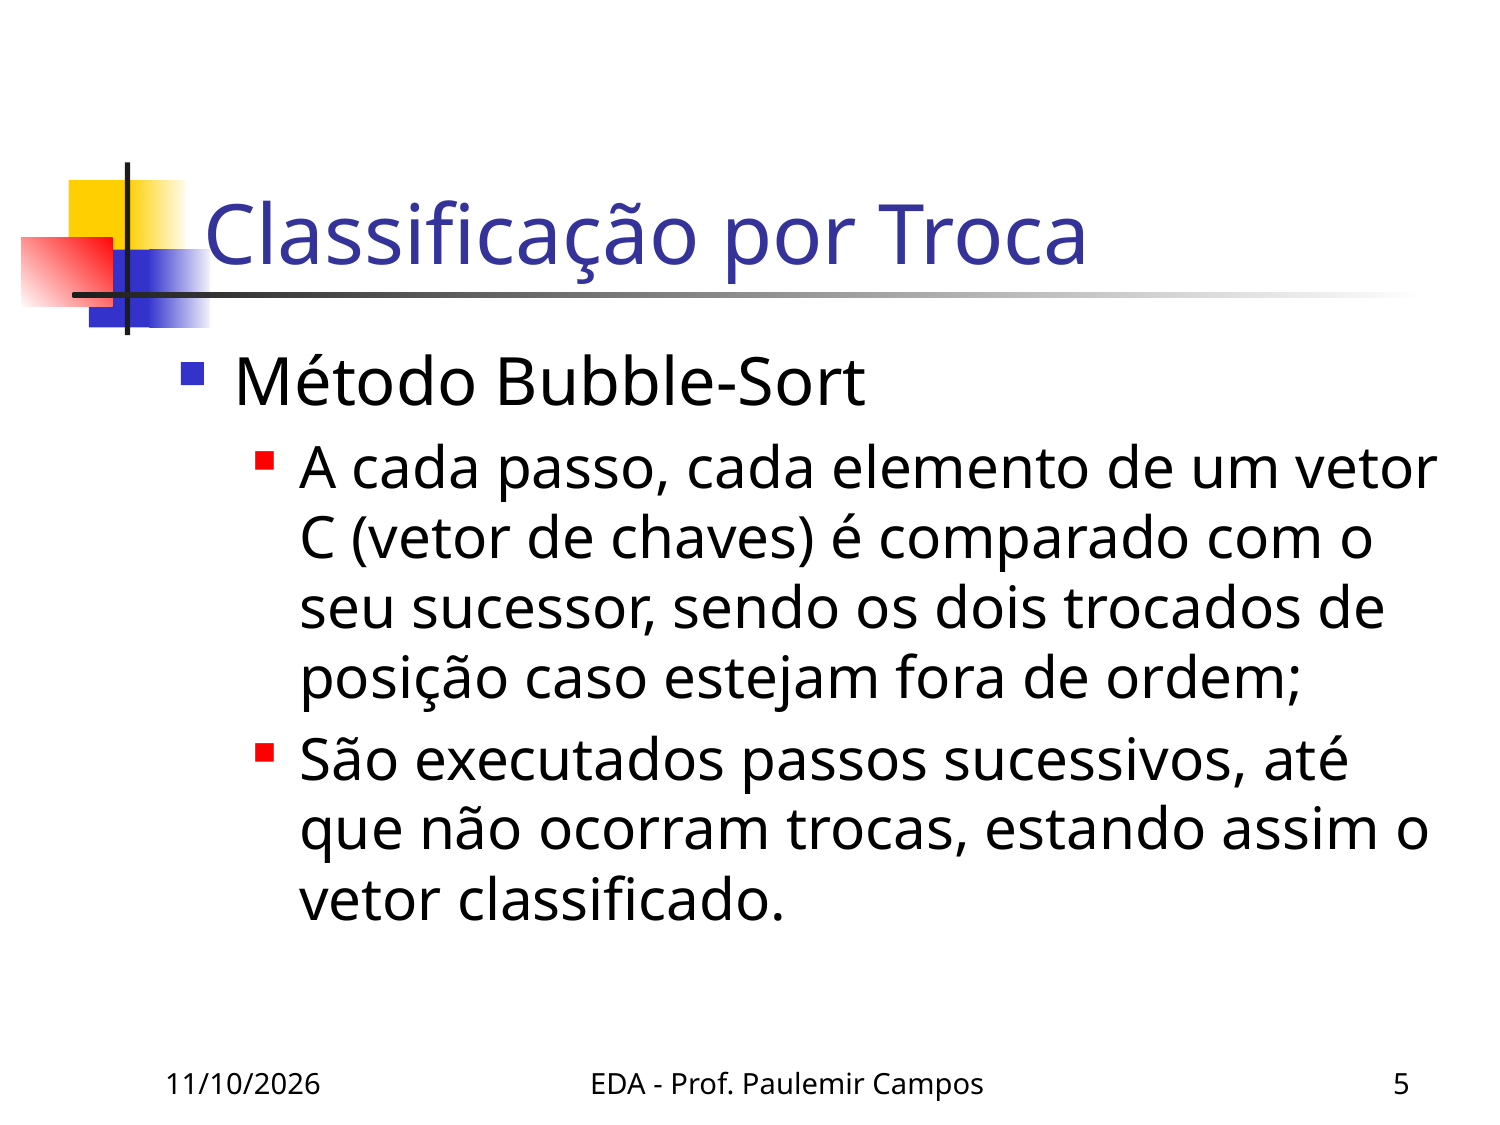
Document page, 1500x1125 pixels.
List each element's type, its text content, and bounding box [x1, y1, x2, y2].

slide_number 5 [1112, 1037, 1425, 1113]
list Método Bubble-Sort A cada passo, cada elemento de um vetor C (vetor de chaves) é comparado com o seu sucessor, sendo os dois trocados de posição caso estejam fora de ordem; São executados passos sucessivos, até que não ocorram trocas, estando assim o vetor classificado. [162, 331, 1469, 1006]
footer EDA - Prof. Paulemir Campos [549, 1037, 1025, 1113]
title Classificação por Troca [188, 101, 1468, 289]
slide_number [150, 1037, 463, 1113]
